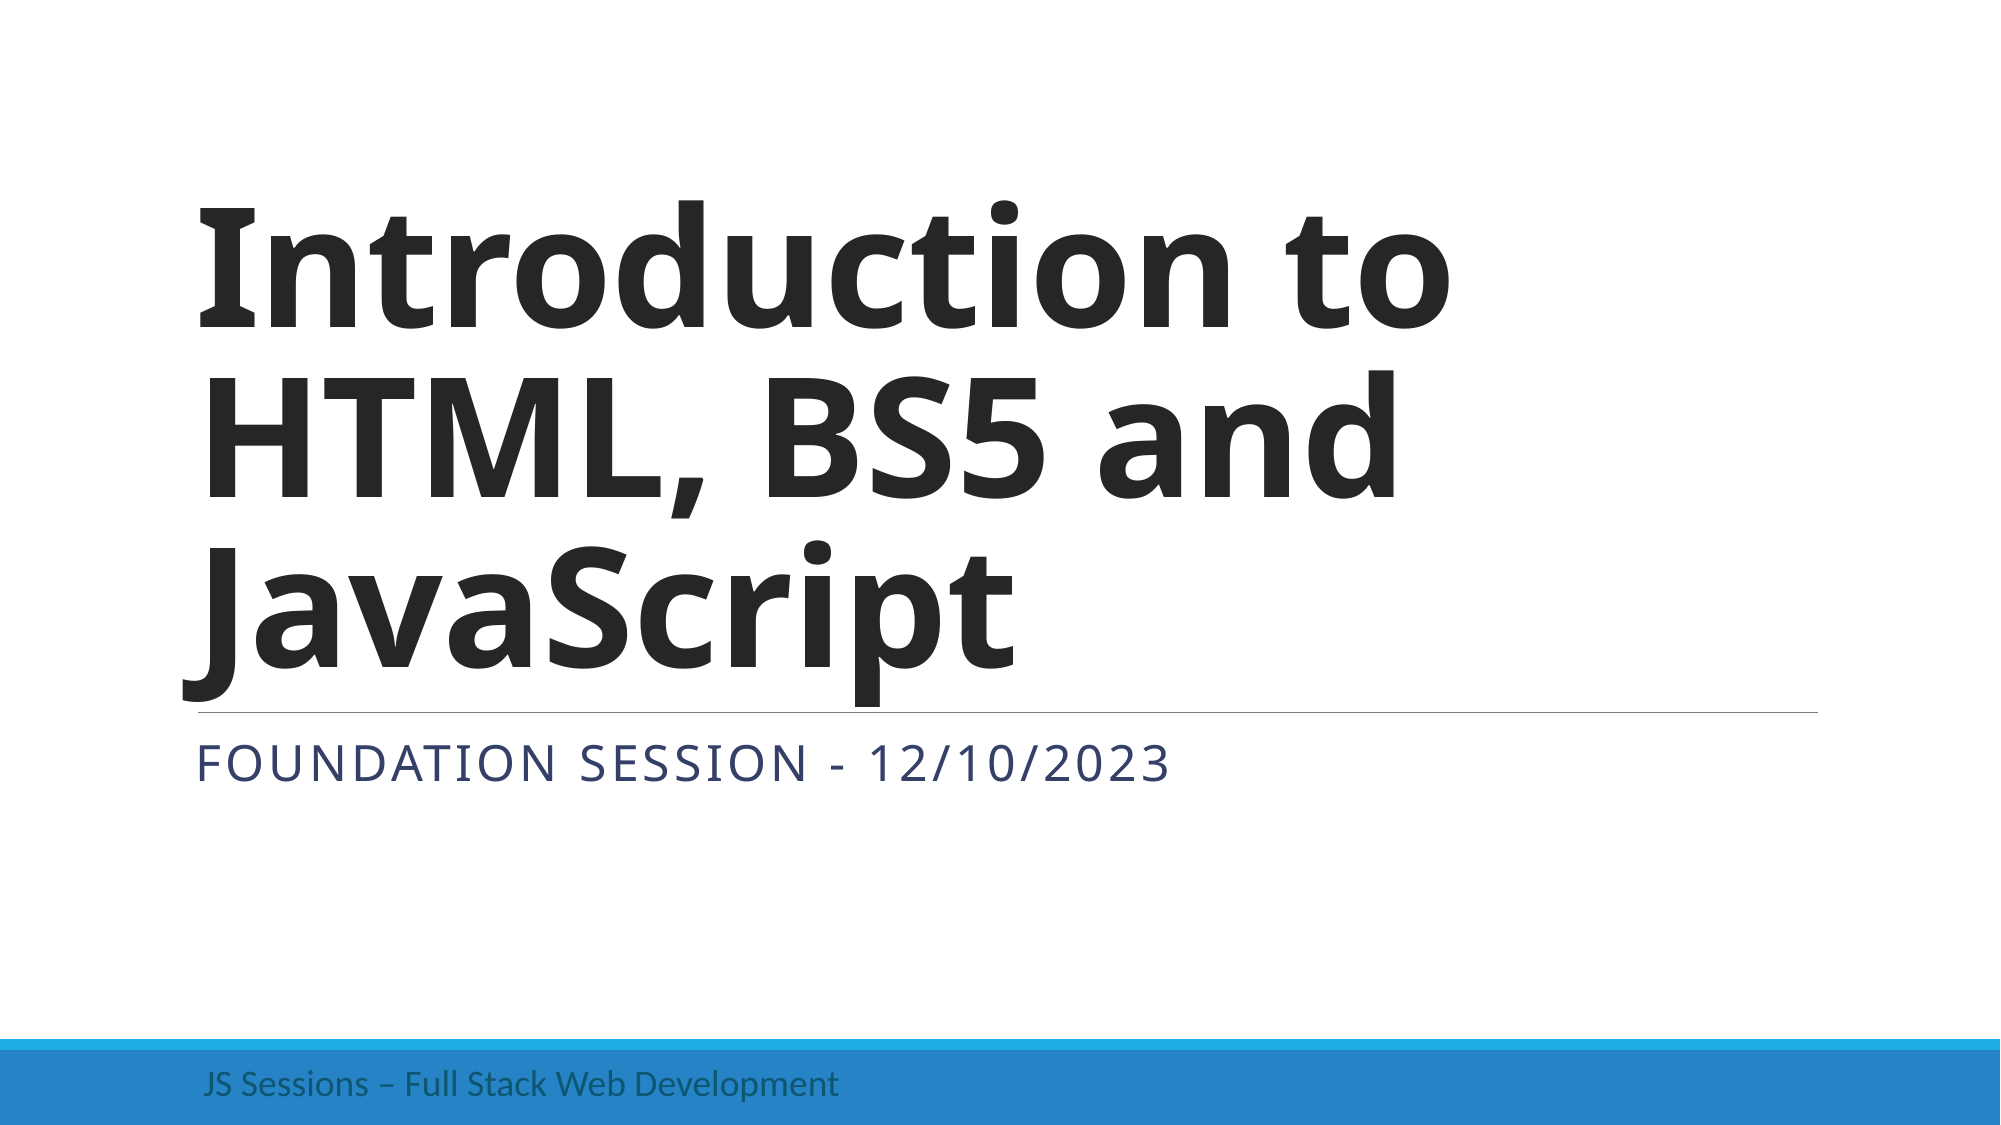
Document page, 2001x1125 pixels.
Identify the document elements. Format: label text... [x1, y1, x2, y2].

title Introduction to HTML, BS5 and JavaScript [180, 124, 1830, 710]
subtitle Foundation session - 12/10/2023 [180, 730, 1831, 919]
text_box JS Sessions – Full Stack Web Development [180, 1051, 1348, 1112]
